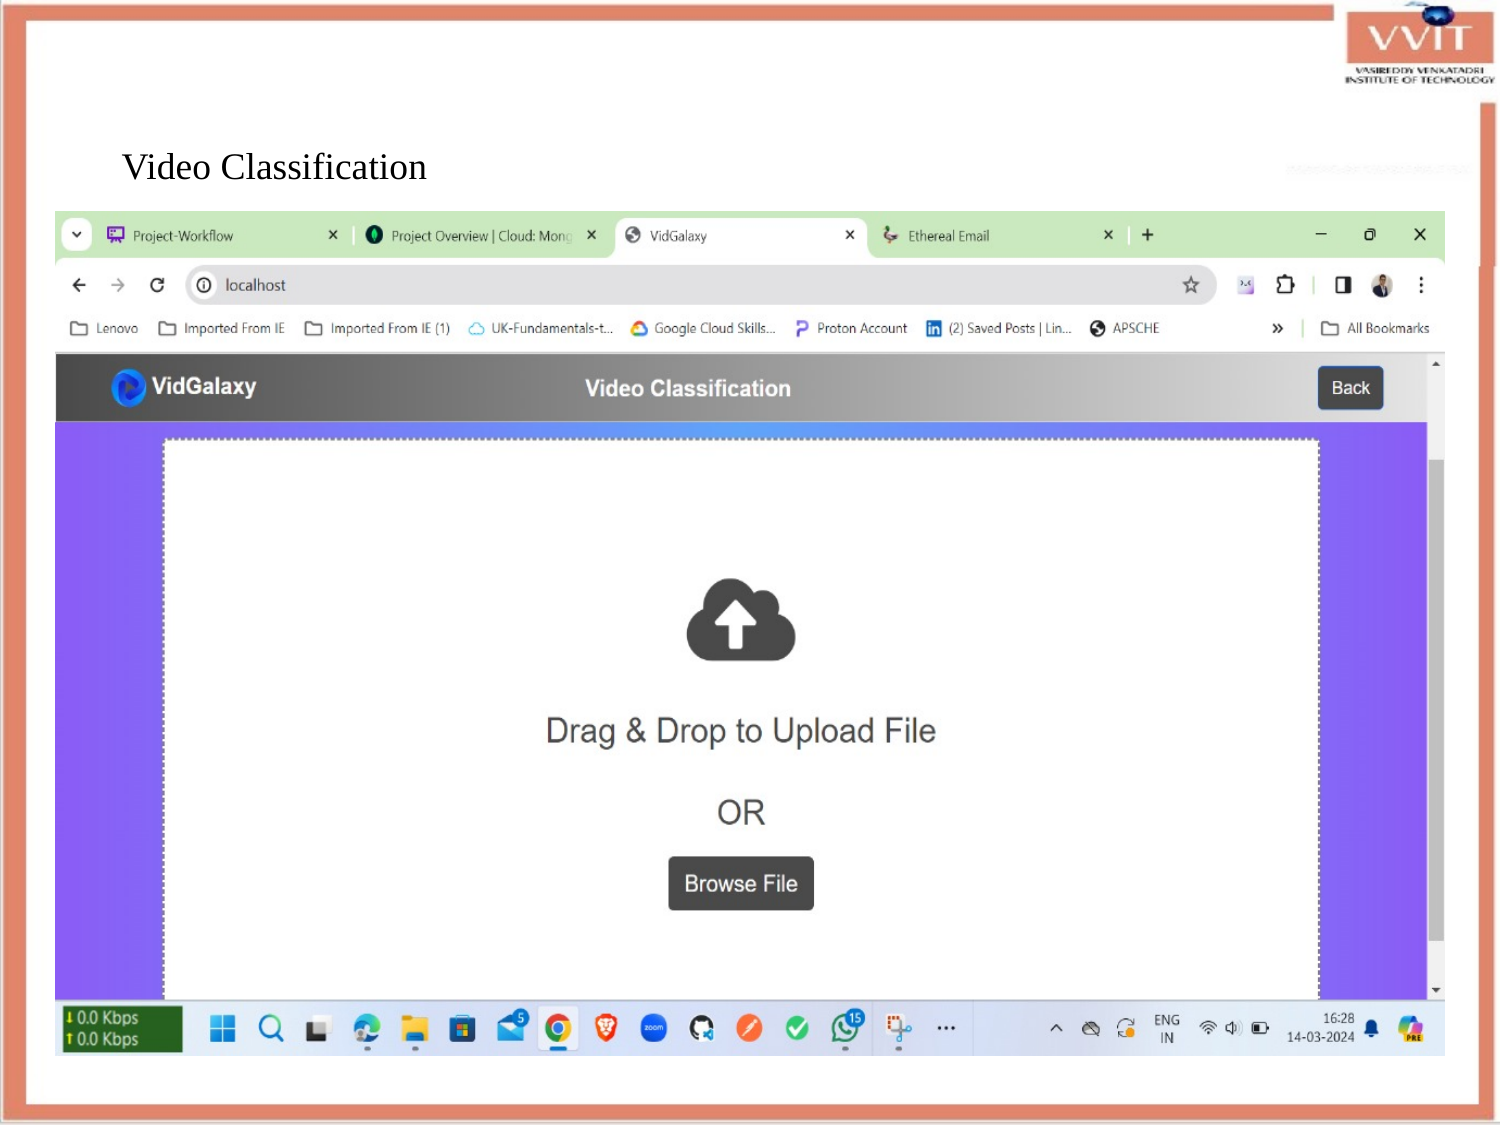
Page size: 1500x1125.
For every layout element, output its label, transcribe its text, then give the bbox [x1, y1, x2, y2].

picture [0, 0, 1500, 1125]
text_box Video Classification [106, 134, 857, 195]
